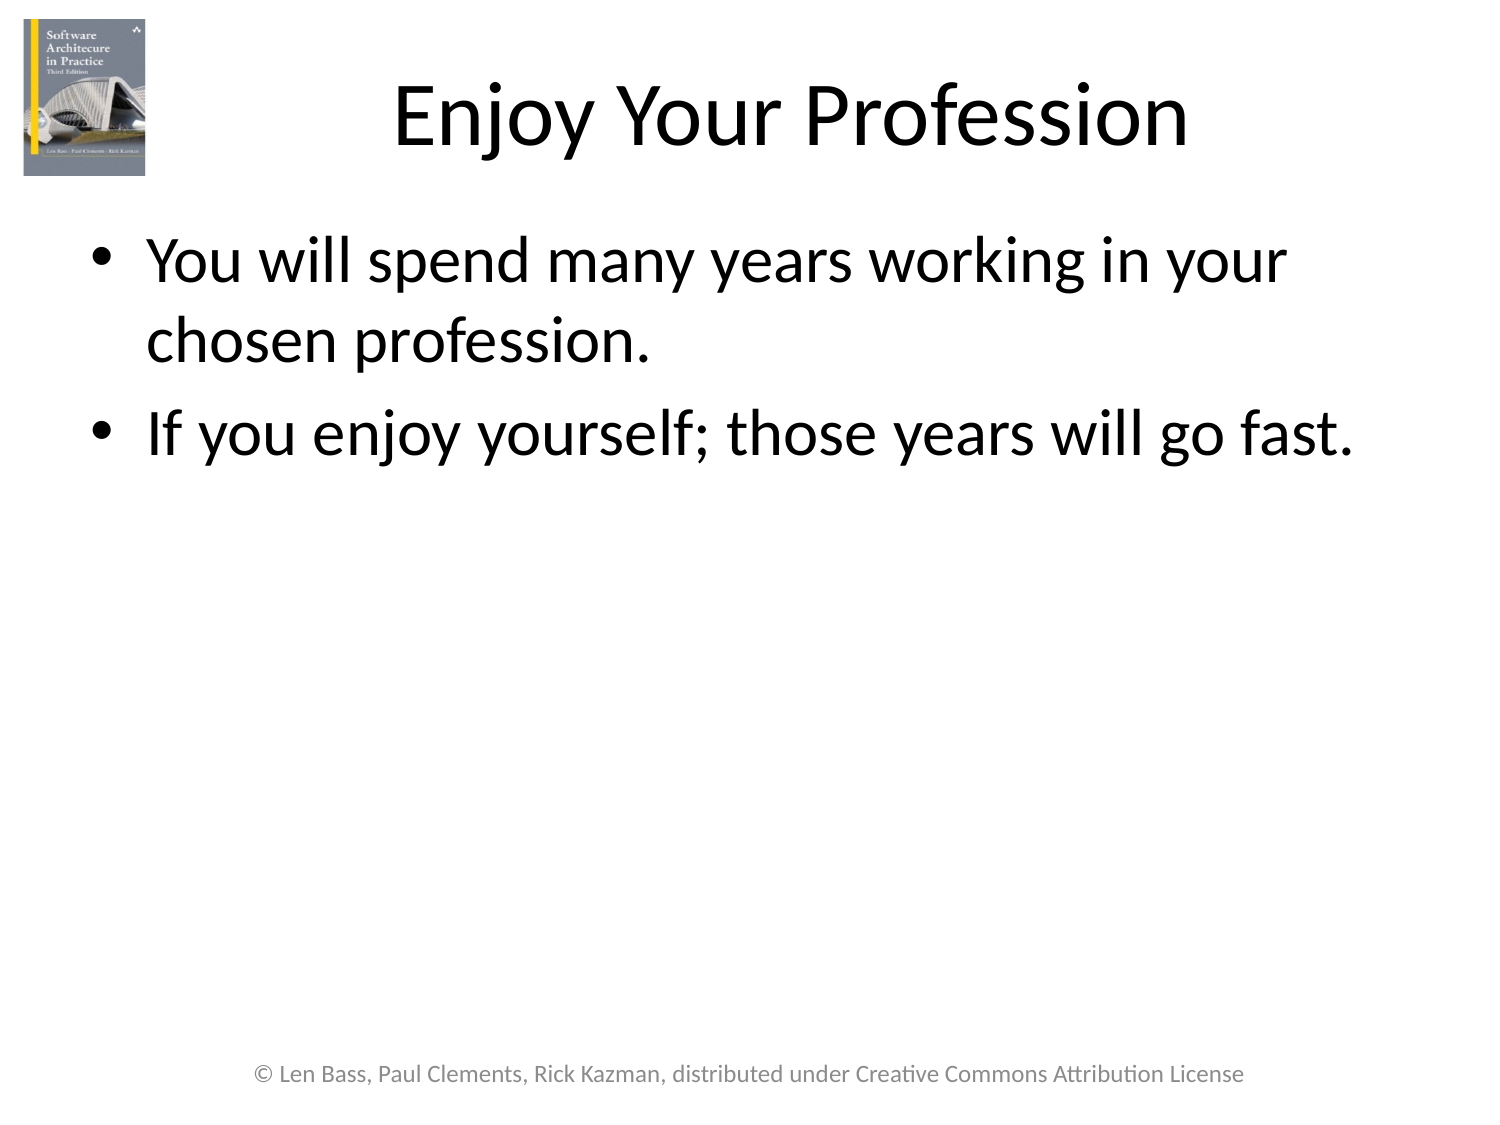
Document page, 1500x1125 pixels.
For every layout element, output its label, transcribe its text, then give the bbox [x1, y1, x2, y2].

title Enjoy Your Profession [159, 45, 1425, 173]
list You will spend many years working in your chosen profession. If you enjoy yourself; those years will go fast. [75, 208, 1425, 1005]
footer © Len Bass, Paul Clements, Rick Kazman, distributed under Creative Commons Attribution License [230, 1042, 1270, 1103]
picture [5, 19, 163, 176]
